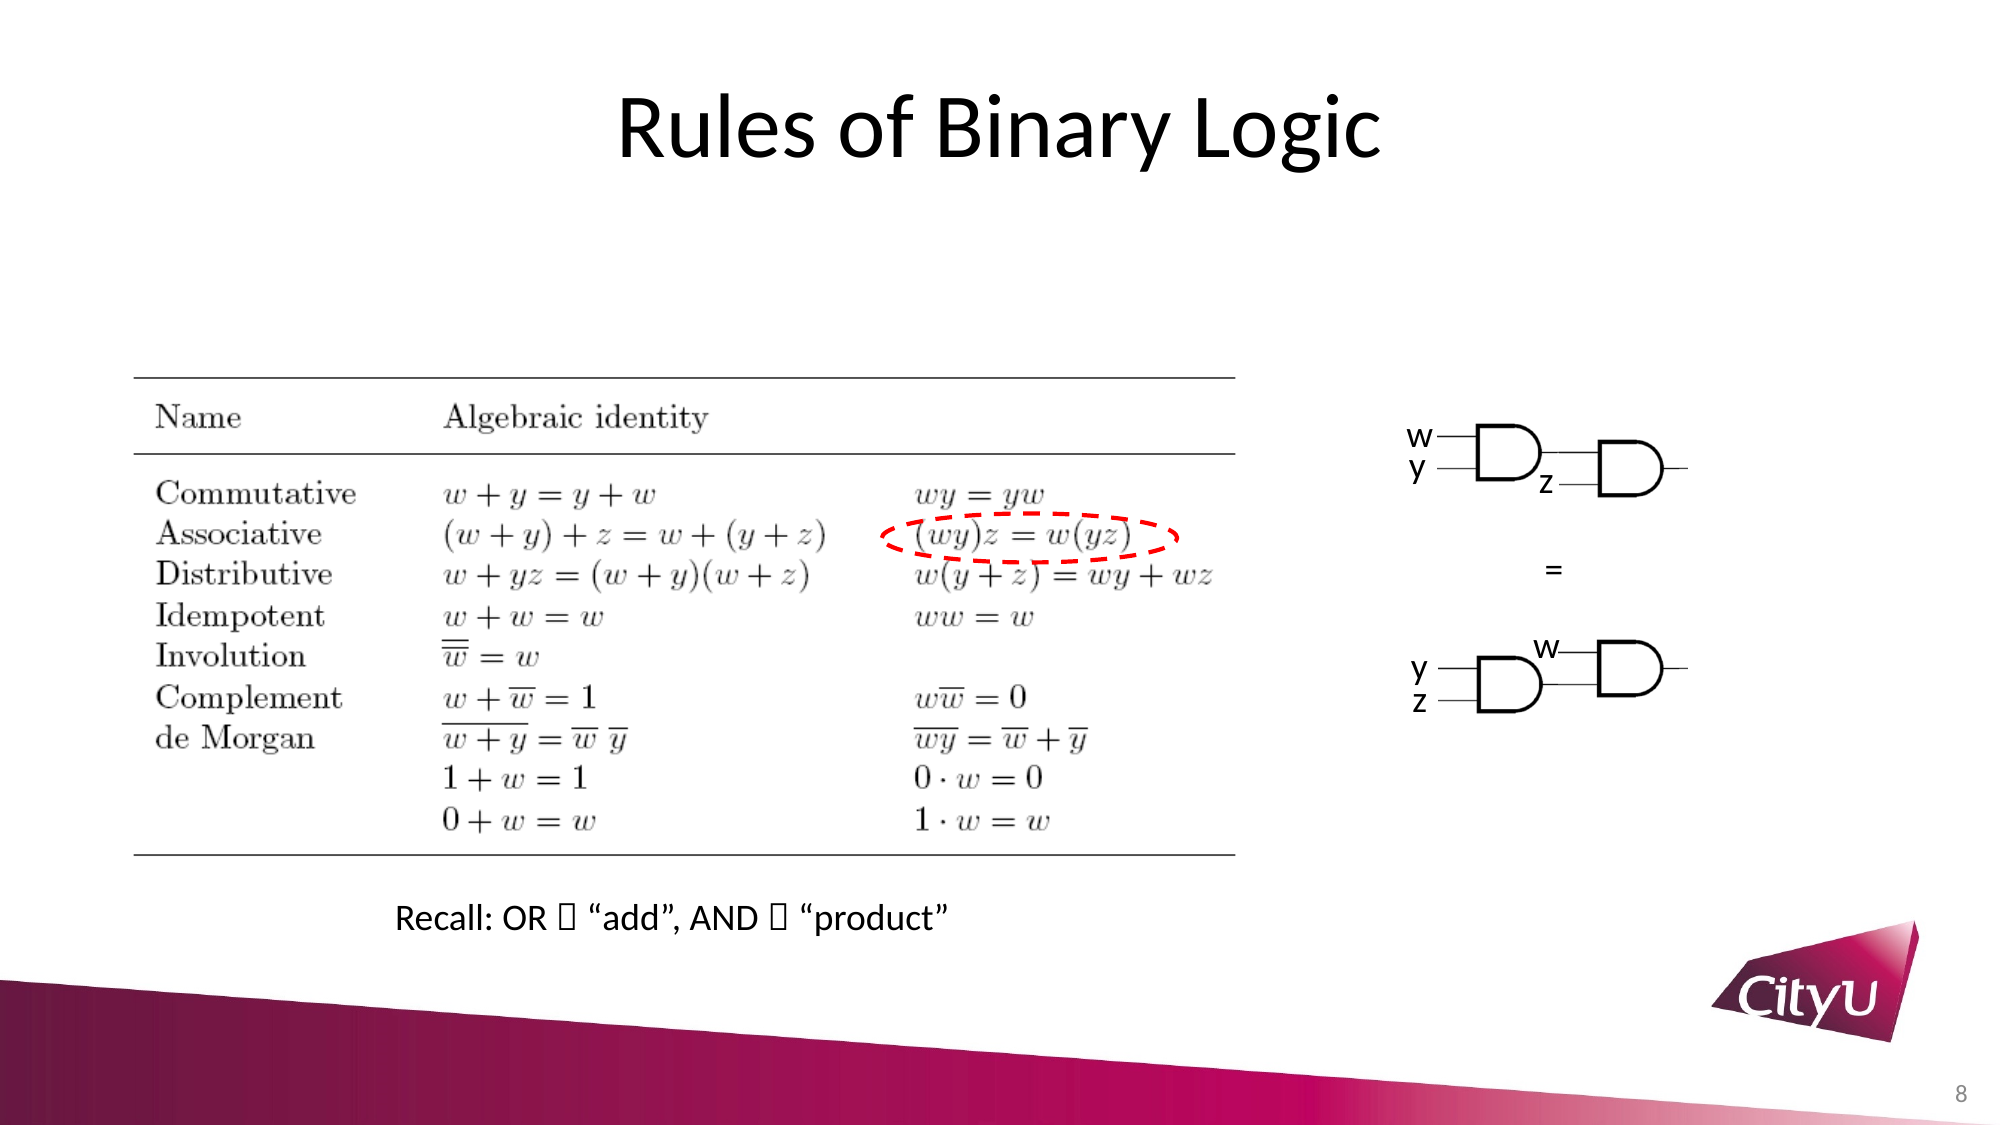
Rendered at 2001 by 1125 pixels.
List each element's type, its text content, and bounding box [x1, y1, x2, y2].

title Rules of Binary Logic [99, 45, 1900, 197]
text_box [1390, 402, 1688, 729]
text_box Recall: OR  “add”, AND  “product” [380, 885, 965, 945]
picture [0, 0, 2001, 1125]
slide_number 8 [1767, 1070, 1983, 1115]
